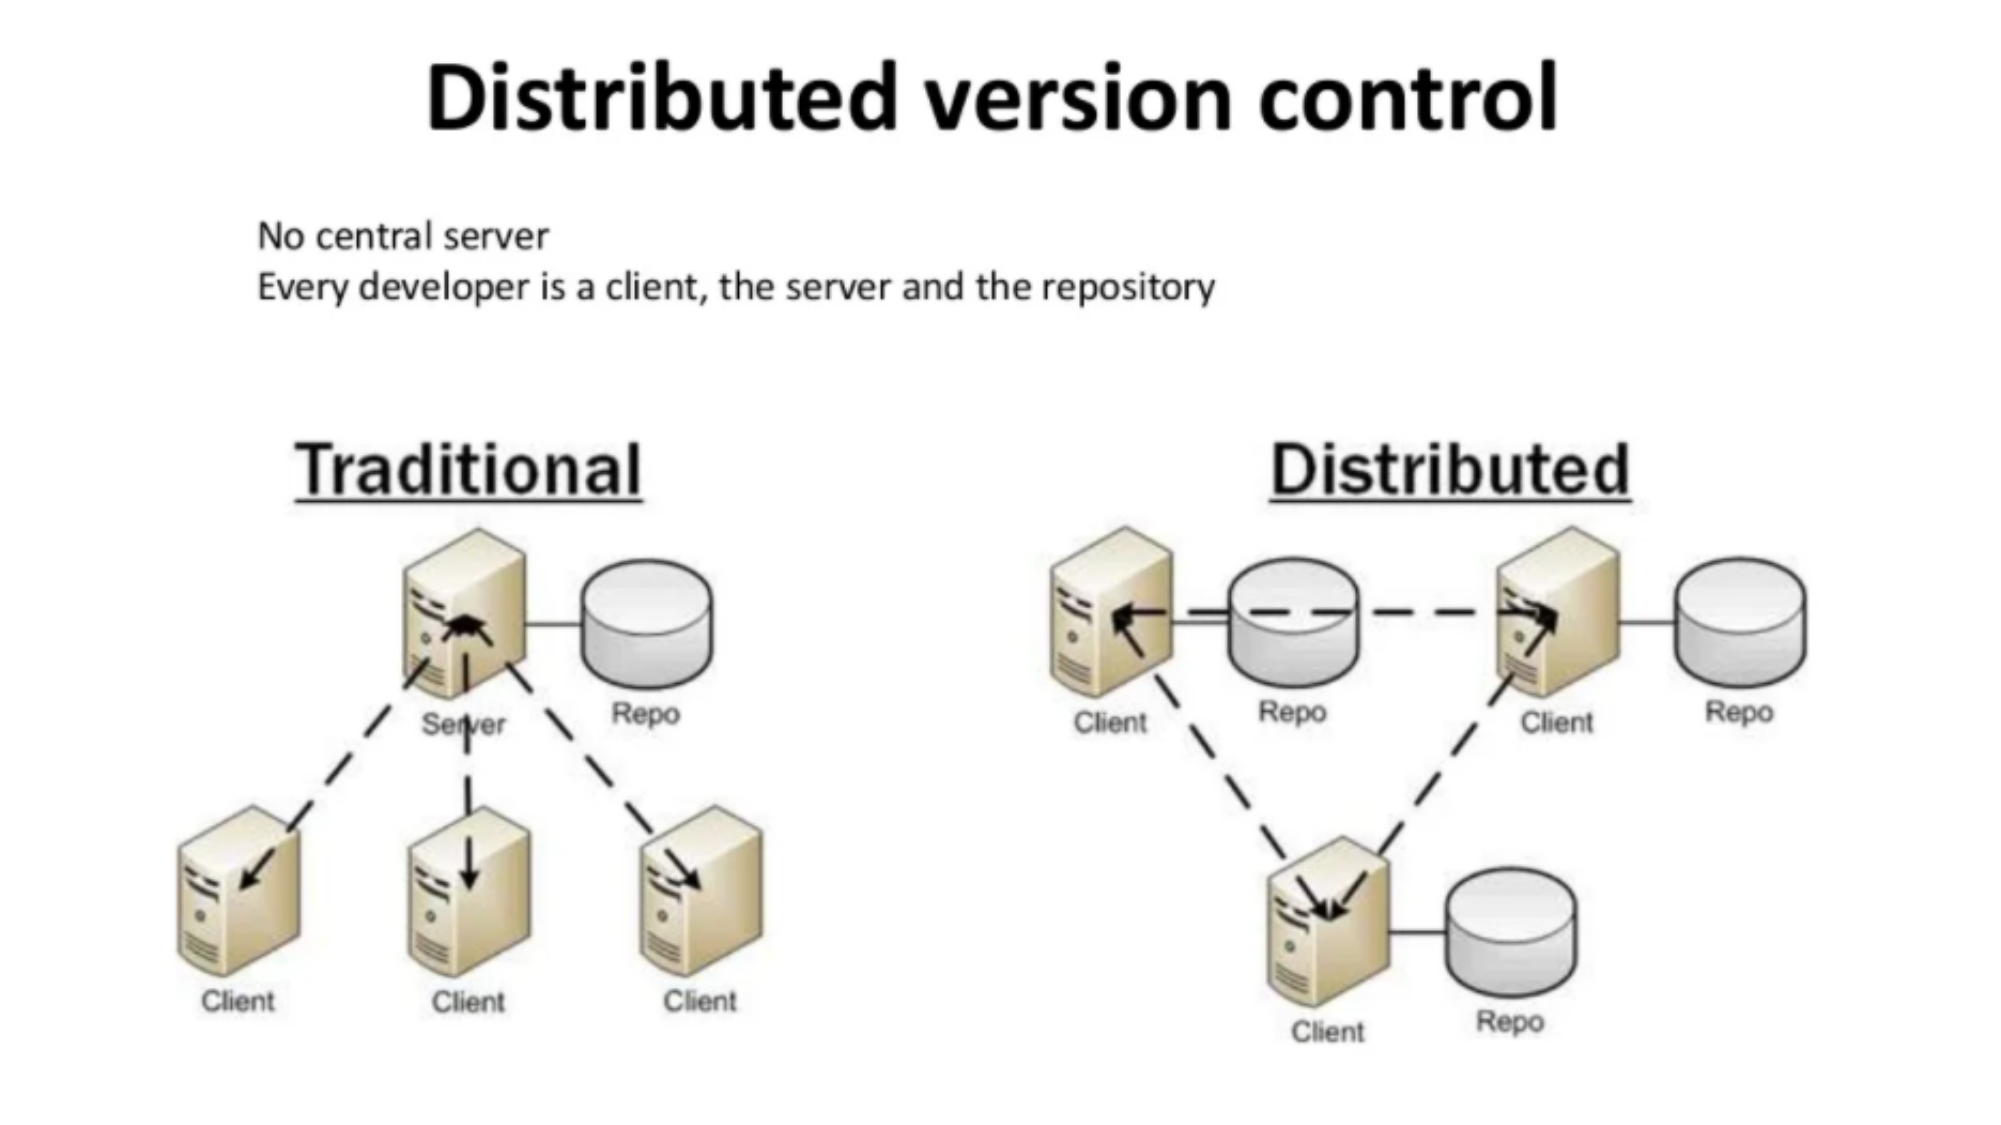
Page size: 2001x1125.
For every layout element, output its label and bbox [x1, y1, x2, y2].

picture [168, 30, 1831, 1095]
